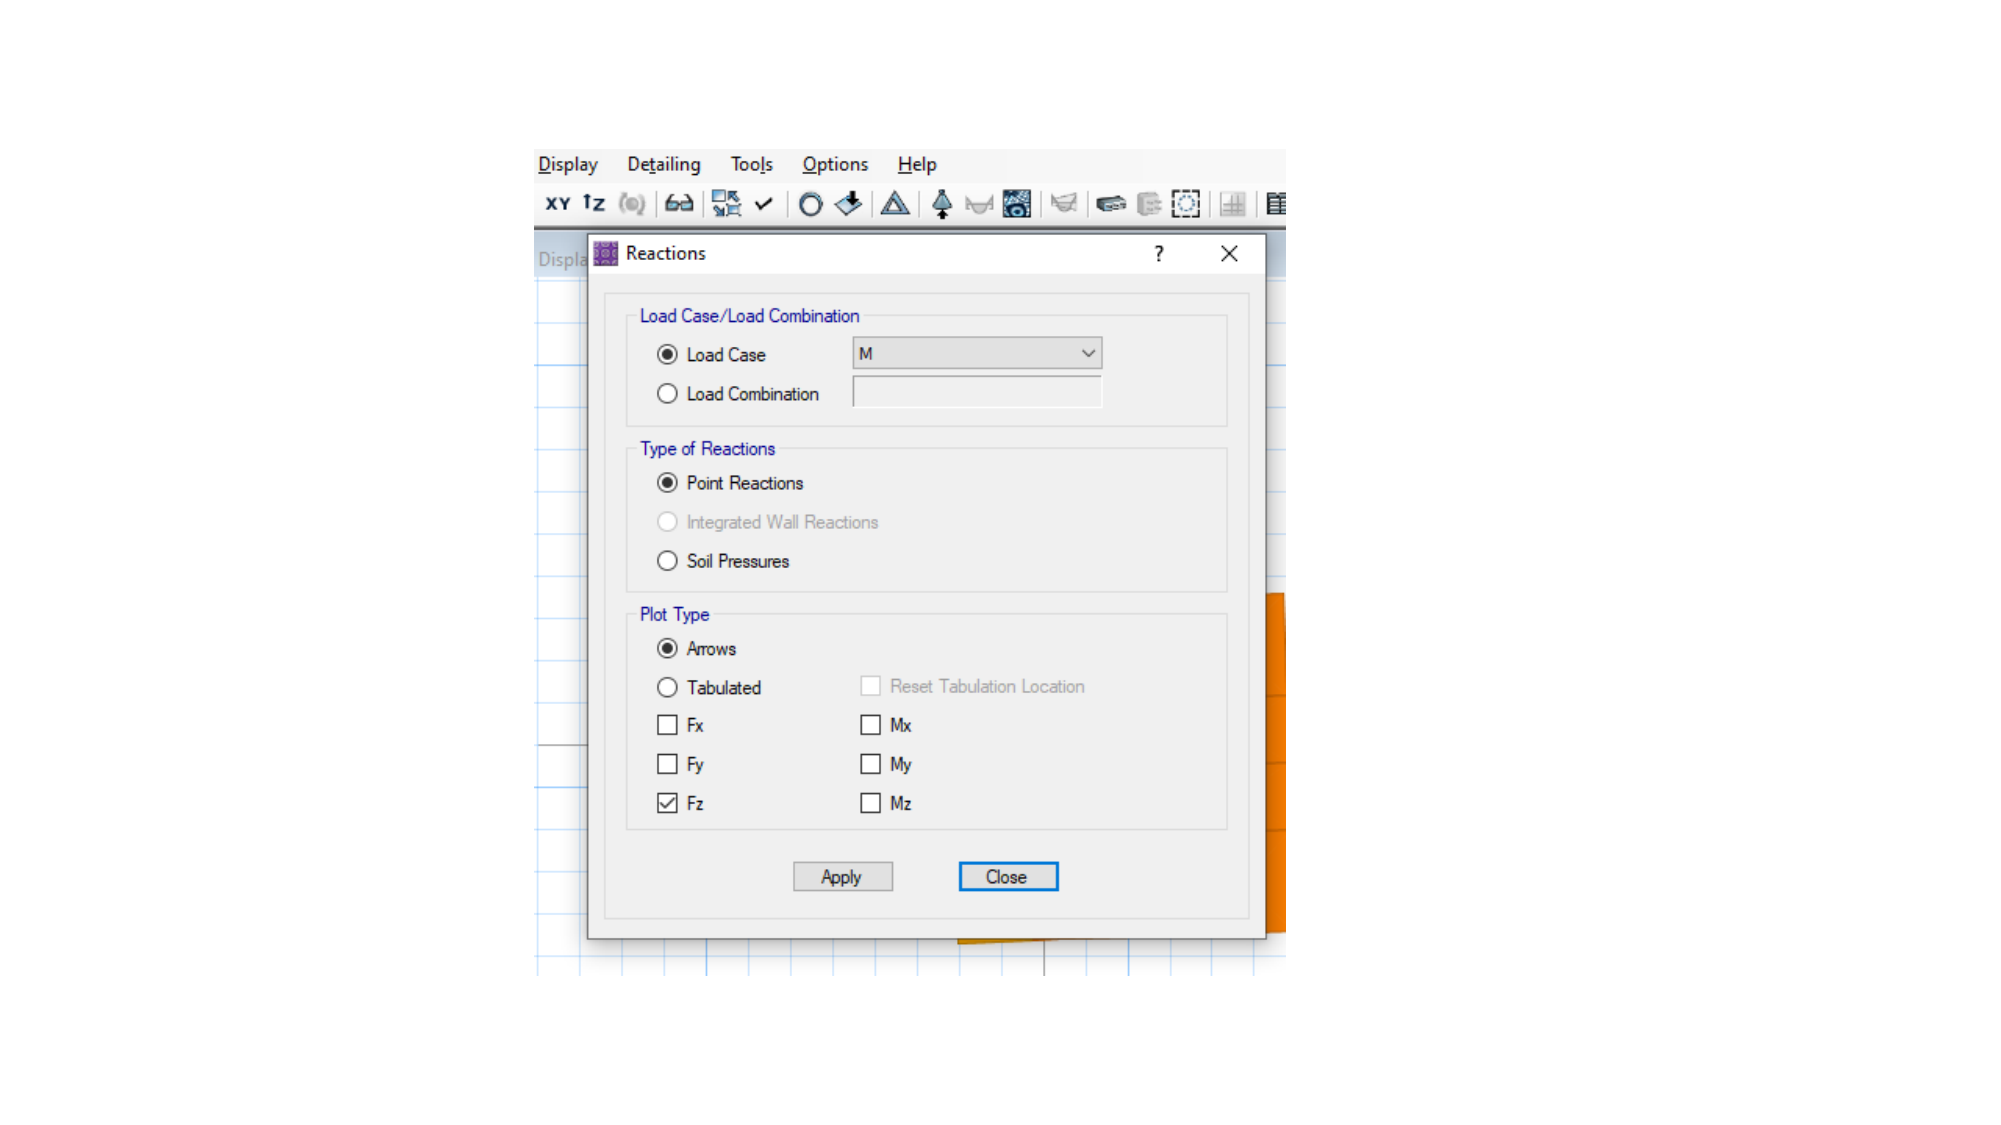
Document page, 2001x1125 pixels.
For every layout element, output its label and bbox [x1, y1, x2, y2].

picture [534, 149, 1286, 976]
